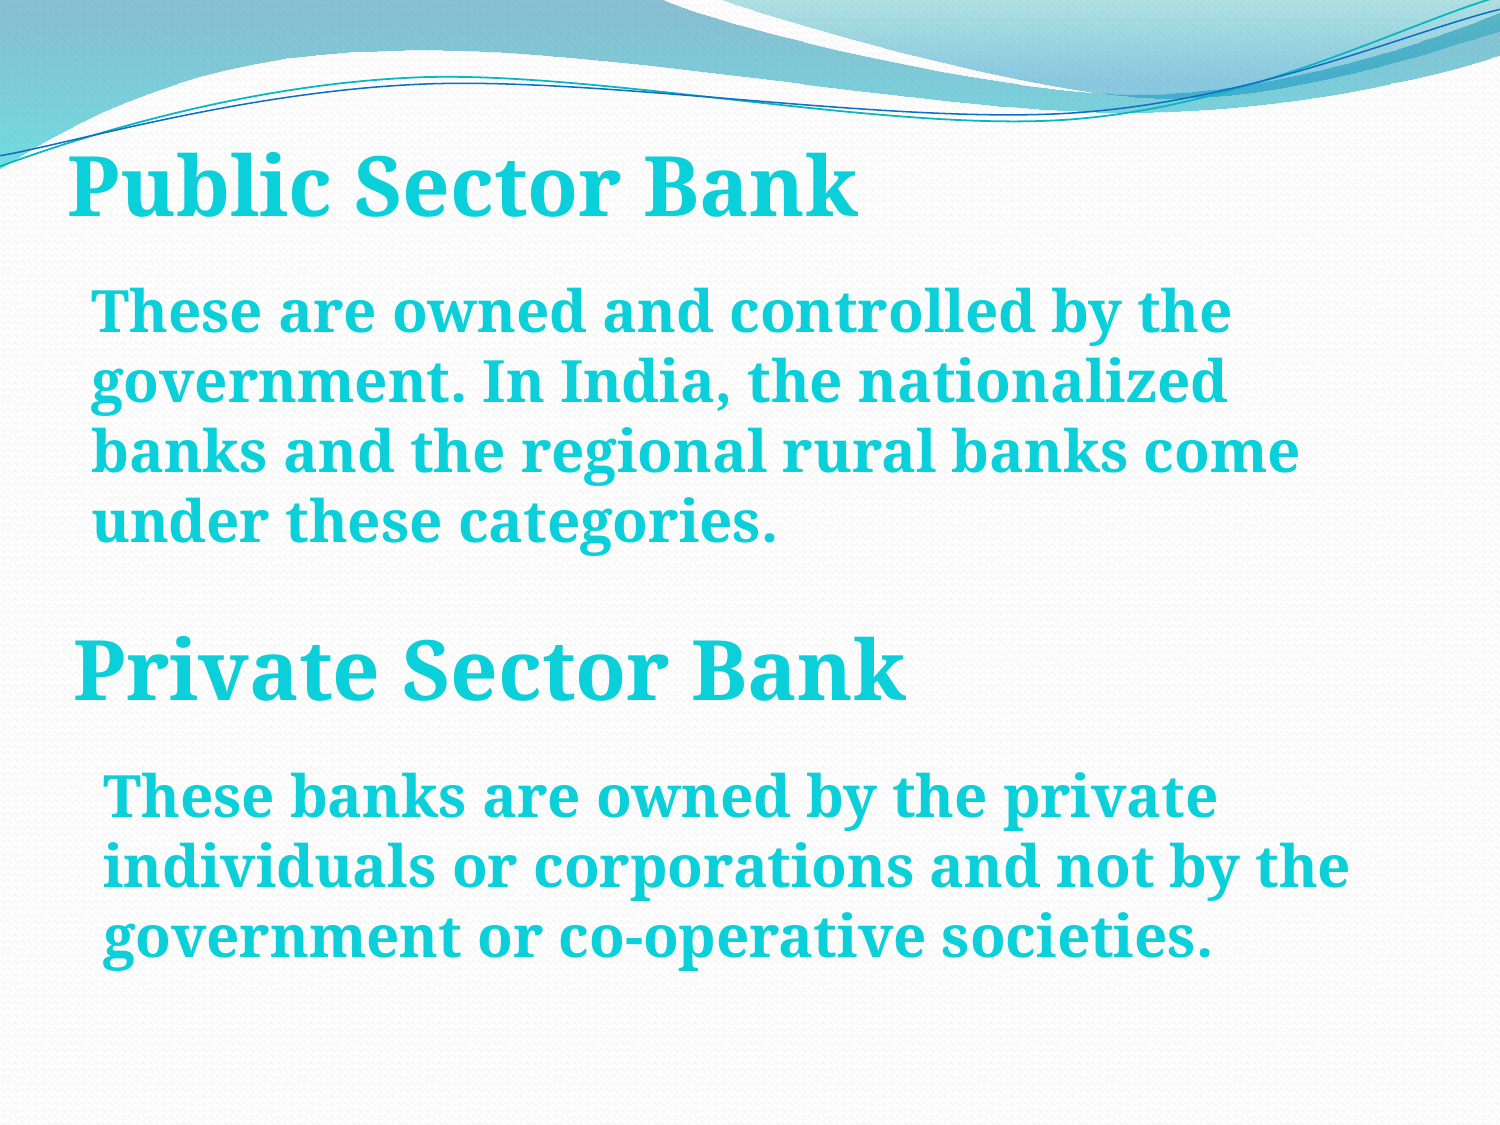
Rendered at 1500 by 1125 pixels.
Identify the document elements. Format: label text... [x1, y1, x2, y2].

text_box These banks are owned by the private individuals or corporations and not by the government or co-operative societies. [88, 751, 1459, 1022]
text_box Private Sector Bank [58, 609, 922, 725]
text_box These are owned and controlled by the government. In India, the nationalized banks and the regional rural banks come under these categories. [76, 267, 1436, 612]
text_box Public Sector Bank [53, 125, 892, 241]
